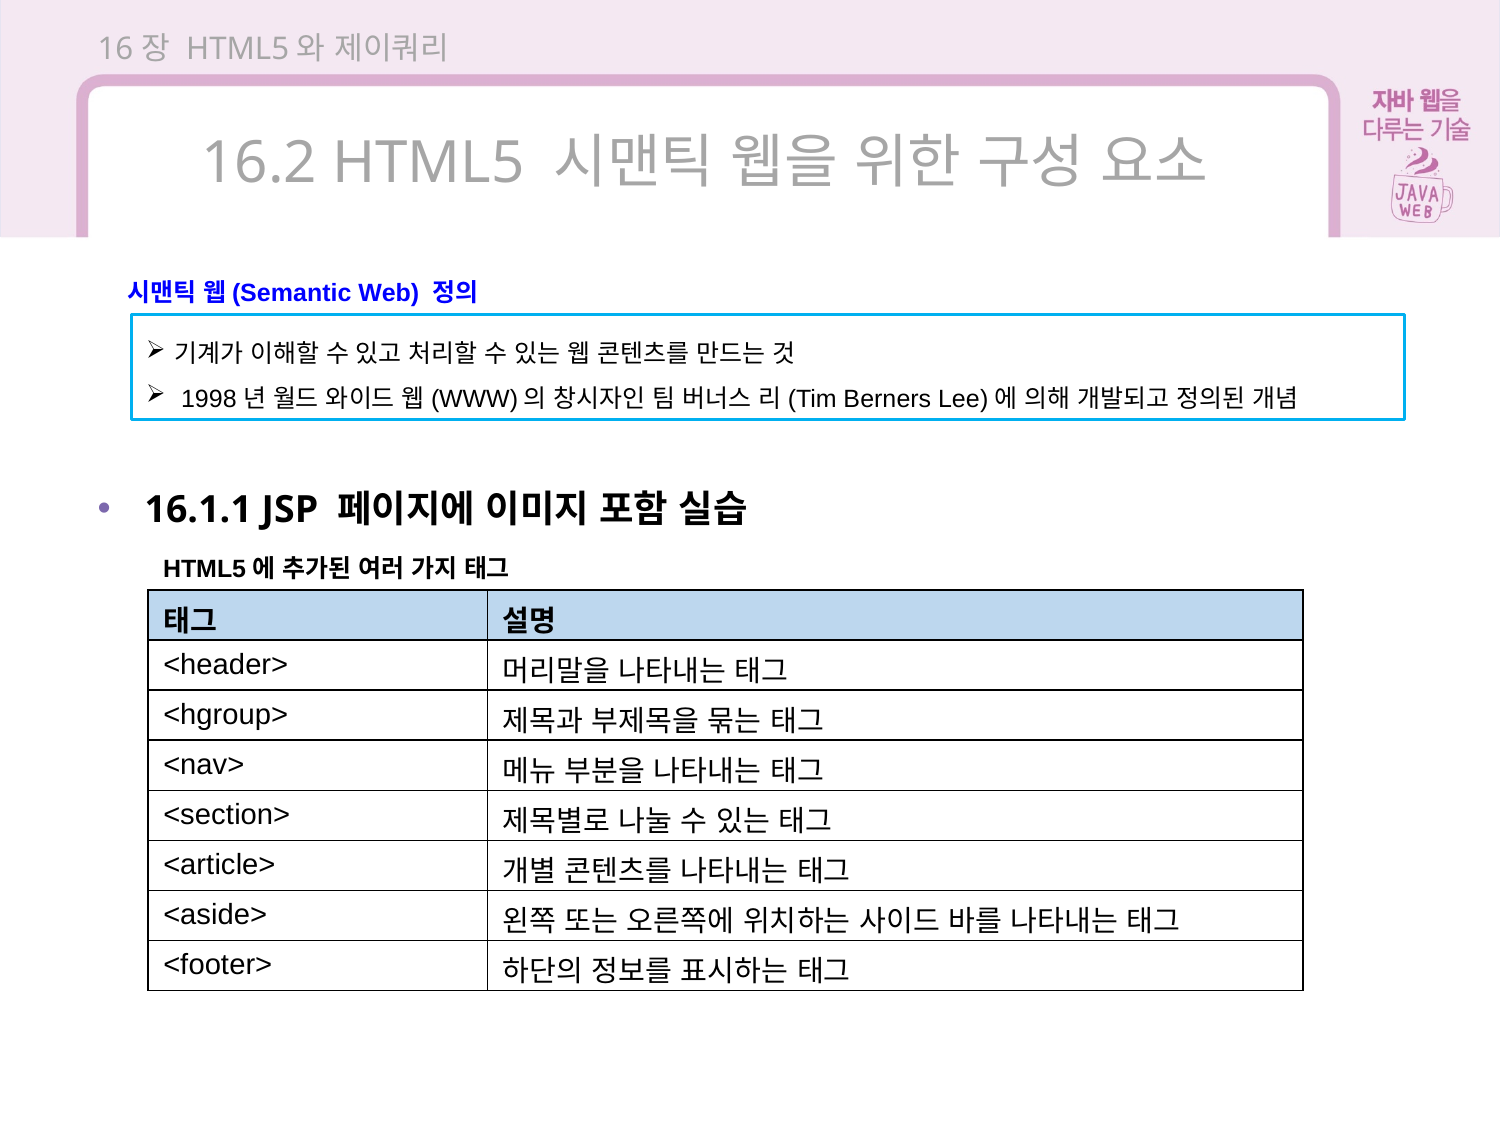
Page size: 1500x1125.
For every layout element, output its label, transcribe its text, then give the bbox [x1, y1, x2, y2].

table_cell 제목과 부제목을 묶는 태그 [488, 691, 1302, 739]
text_box 기계가 이해할 수 있고 처리할 수 있는 웹 콘텐츠를 만드는 것 1998년 월드 와이드 웹(WWW)의 창시자인 팀 버너스 리(Tim Berners Lee)에 의해 개발되고 정의된 개념 [131, 314, 1405, 420]
table_cell 머리말을 나타내는 태그 [488, 641, 1302, 689]
table_cell <footer> [149, 941, 487, 990]
text_box 16.1.1 JSP 페이지에 이미지 포함 실습 [82, 455, 1402, 538]
table_cell 메뉴 부분을 나타내는 태그 [488, 741, 1302, 790]
table_header 설명 [488, 591, 1302, 639]
table_cell 왼쪽 또는 오른쪽에 위치하는 사이드 바를 나타내는 태그 [488, 891, 1302, 940]
text_box 16장 HTML5와 제이쿼리 [82, 0, 1133, 74]
table_cell 제목별로 나눌 수 있는 태그 [488, 791, 1302, 840]
picture [0, 0, 1500, 1125]
table_cell <hgroup> [149, 691, 487, 739]
table_cell <nav> [149, 741, 487, 790]
table_cell <article> [149, 841, 487, 890]
table_cell 하단의 정보를 표시하는 태그 [488, 941, 1302, 990]
text_box HTML5에 추가된 여러 가지 태그 [148, 544, 1103, 589]
table_header 태그 [149, 591, 487, 639]
table_cell <aside> [149, 891, 487, 940]
table_cell 개별 콘텐츠를 나타내는 태그 [488, 841, 1302, 890]
table_cell <section> [149, 791, 487, 840]
text_box 16.2 HTML5 시맨틱 웹을 위한 구성 요소 [112, 117, 1297, 202]
text_box 시맨틱 웹(Semantic Web) 정의 [112, 269, 812, 315]
table_cell <header> [149, 641, 487, 689]
